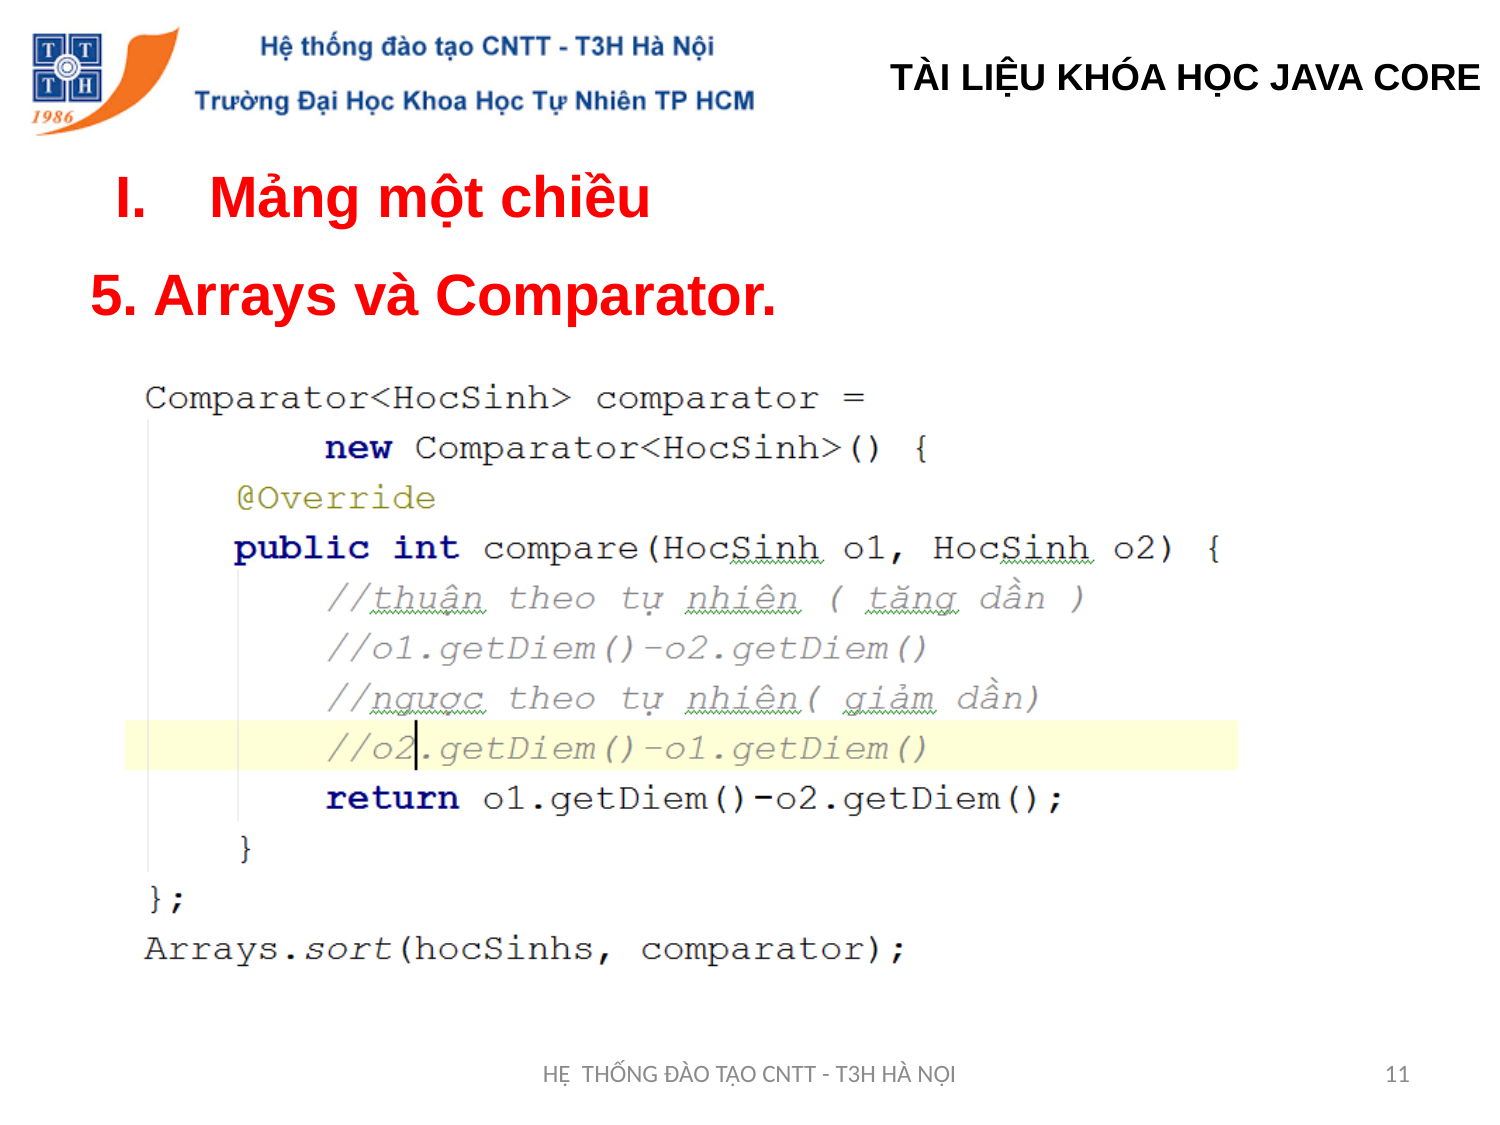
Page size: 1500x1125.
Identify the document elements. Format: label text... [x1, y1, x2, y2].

subtitle Mảng một chiều [100, 151, 1151, 249]
picture [3, 0, 791, 158]
text_box 5. Arrays và Comparator. [75, 249, 1188, 775]
slide_number 11 [1074, 1042, 1425, 1103]
title TÀI LIỆU KHÓA HỌC JAVA CORE [875, 1, 1500, 150]
picture [125, 374, 1238, 1026]
footer HỆ THỐNG ĐÀO TẠO CNTT - T3H HÀ NỘI [512, 1042, 988, 1103]
